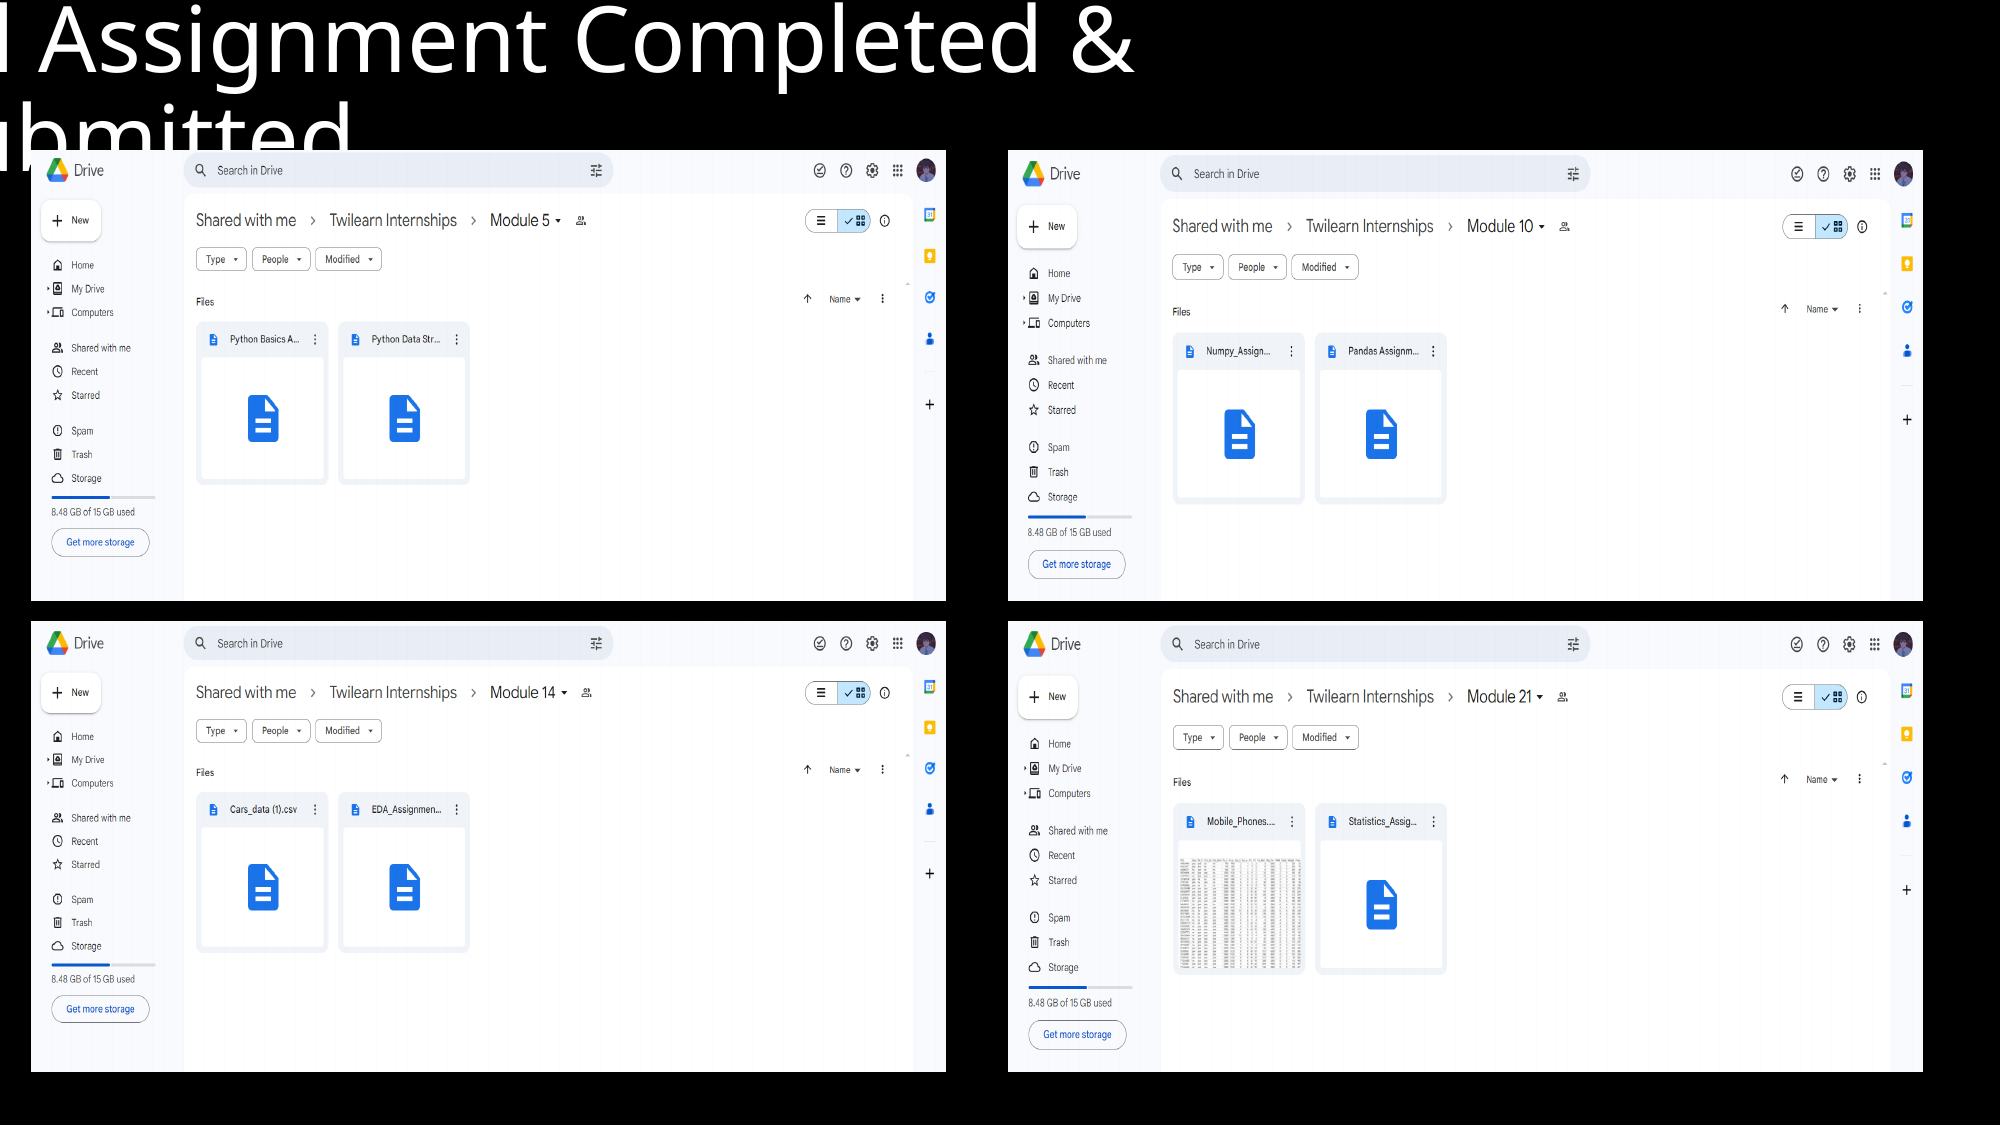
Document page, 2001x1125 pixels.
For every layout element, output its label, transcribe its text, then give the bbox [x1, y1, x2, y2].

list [31, 621, 946, 1073]
title All Assignment Completed & Submitted [0, 12, 1593, 172]
picture [31, 150, 946, 601]
picture [1008, 150, 1923, 601]
picture [1008, 621, 1923, 1073]
